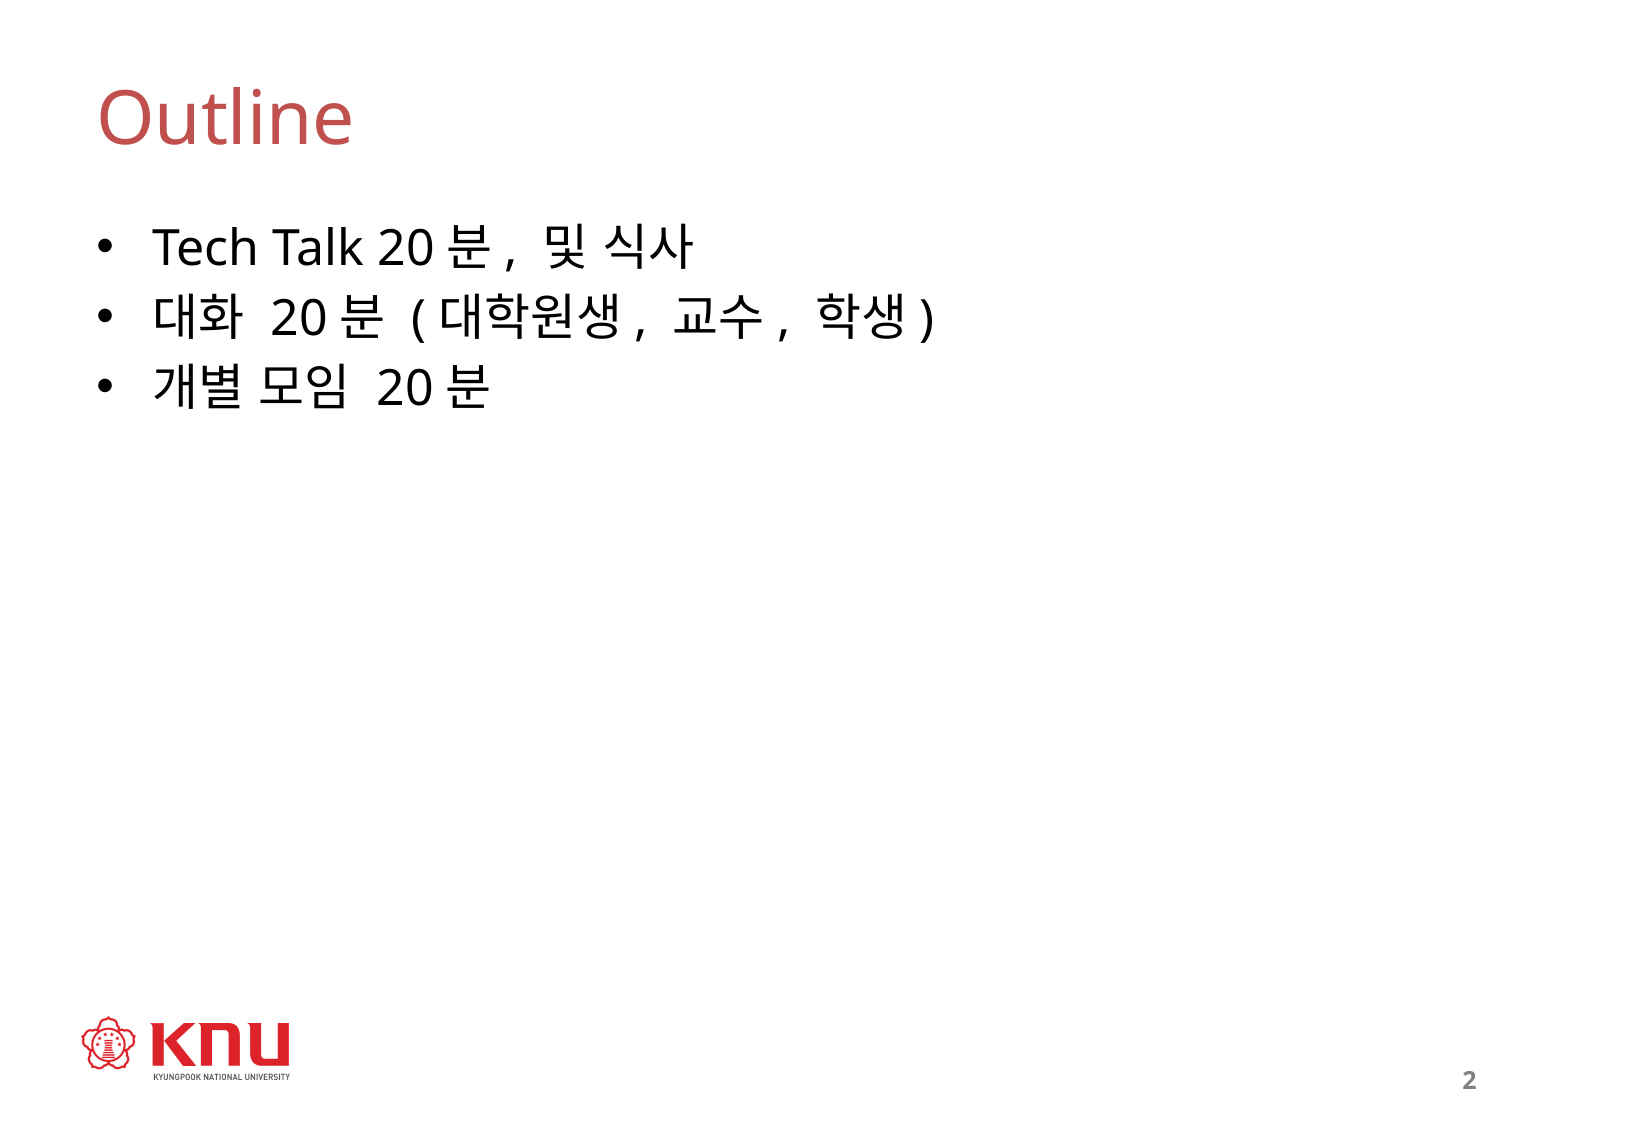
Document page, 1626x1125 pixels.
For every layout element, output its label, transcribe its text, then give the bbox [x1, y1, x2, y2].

picture [81, 1016, 290, 1080]
list Tech Talk 20분, 및 식사 대화 20분 (대학원생, 교수, 학생) 개별 모임 20분 [81, 208, 1544, 1005]
title Outline [81, 45, 1544, 185]
